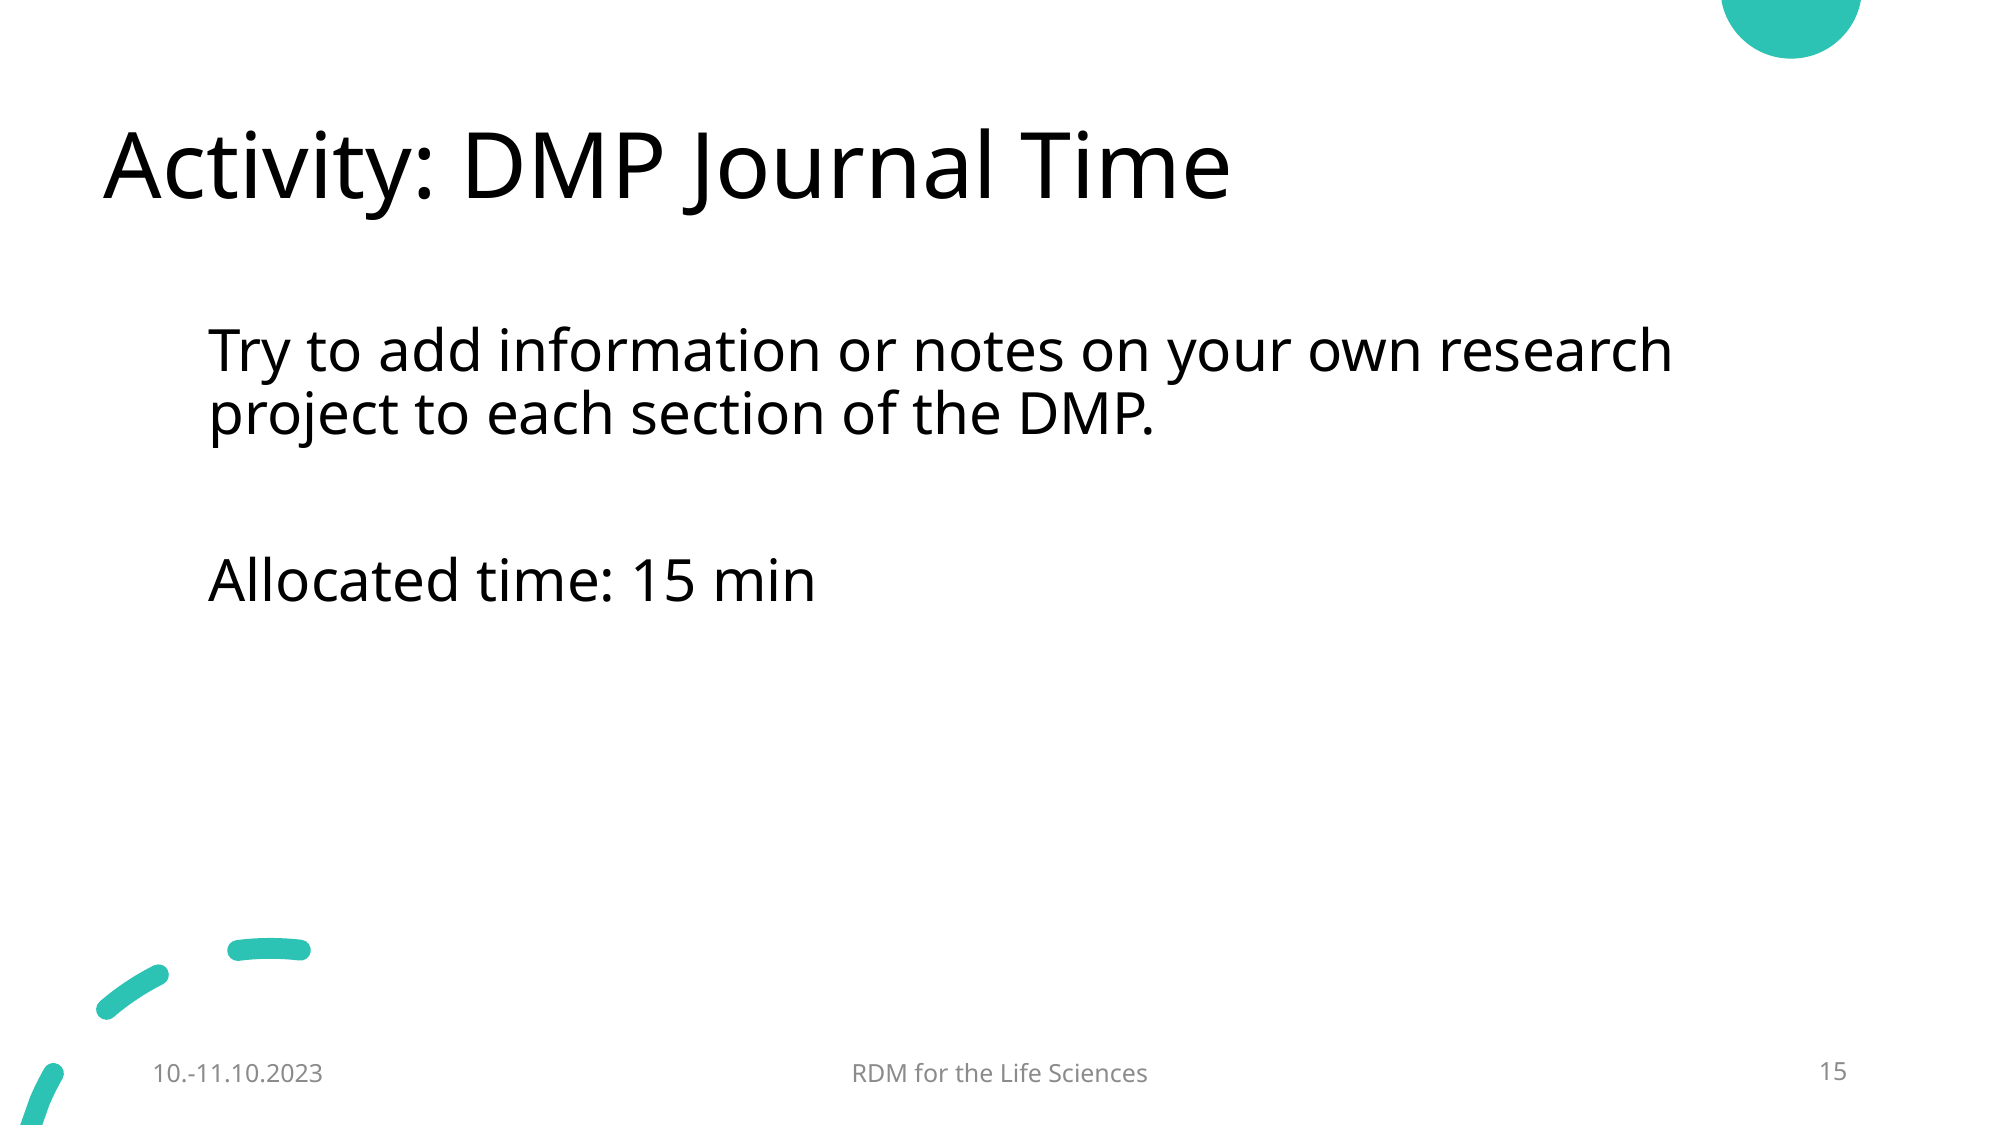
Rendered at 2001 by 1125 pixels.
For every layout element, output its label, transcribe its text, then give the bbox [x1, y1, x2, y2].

title Activity: DMP Journal Time [88, 59, 1814, 278]
slide_number 15 [1412, 1042, 1863, 1103]
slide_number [137, 1042, 588, 1103]
footer RDM for the Life Sciences [662, 1042, 1338, 1103]
list Try to add information or notes on your own research project to each section of the DMP. Allocated time: 15 min [193, 313, 1806, 947]
